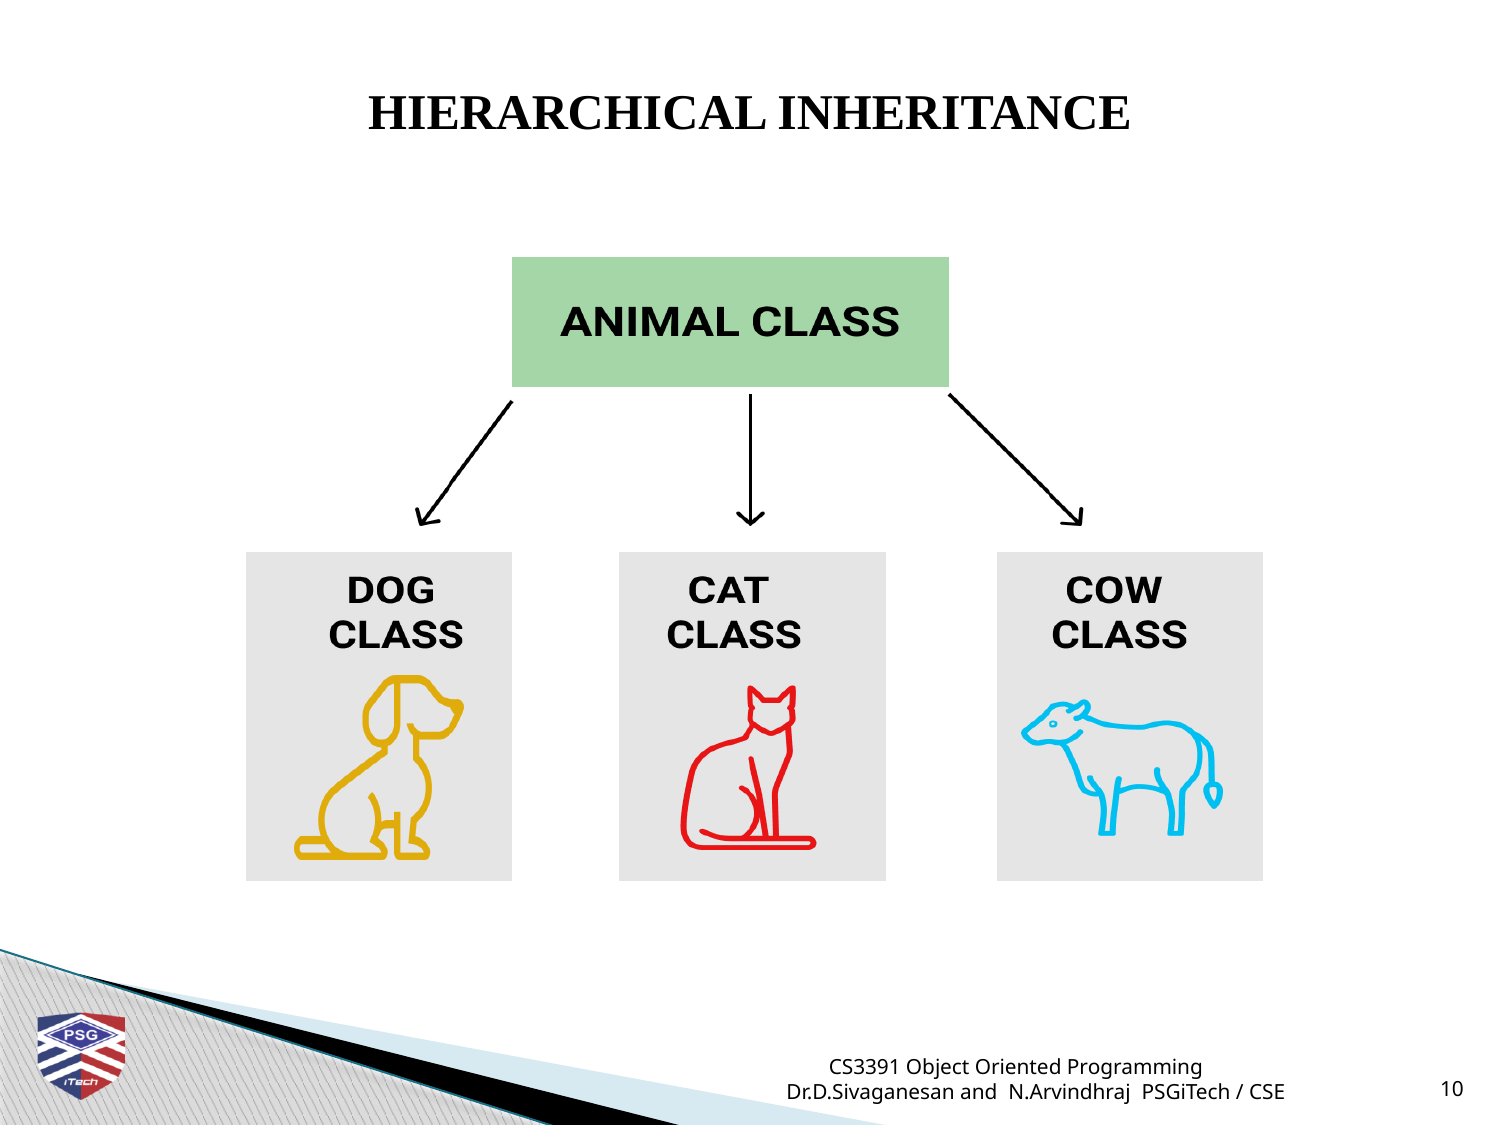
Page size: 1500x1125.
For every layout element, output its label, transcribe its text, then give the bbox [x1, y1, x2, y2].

footer CS3391 Object Oriented Programming Dr.D.Sivaganesan and N.Arvindhraj PSGiTech / CSE [718, 1037, 1300, 1112]
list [149, 212, 1351, 926]
picture [37, 1012, 125, 1100]
slide_number 10 [1418, 1051, 1479, 1112]
title HIERARCHICAL INHERITANCE [75, 45, 1425, 175]
